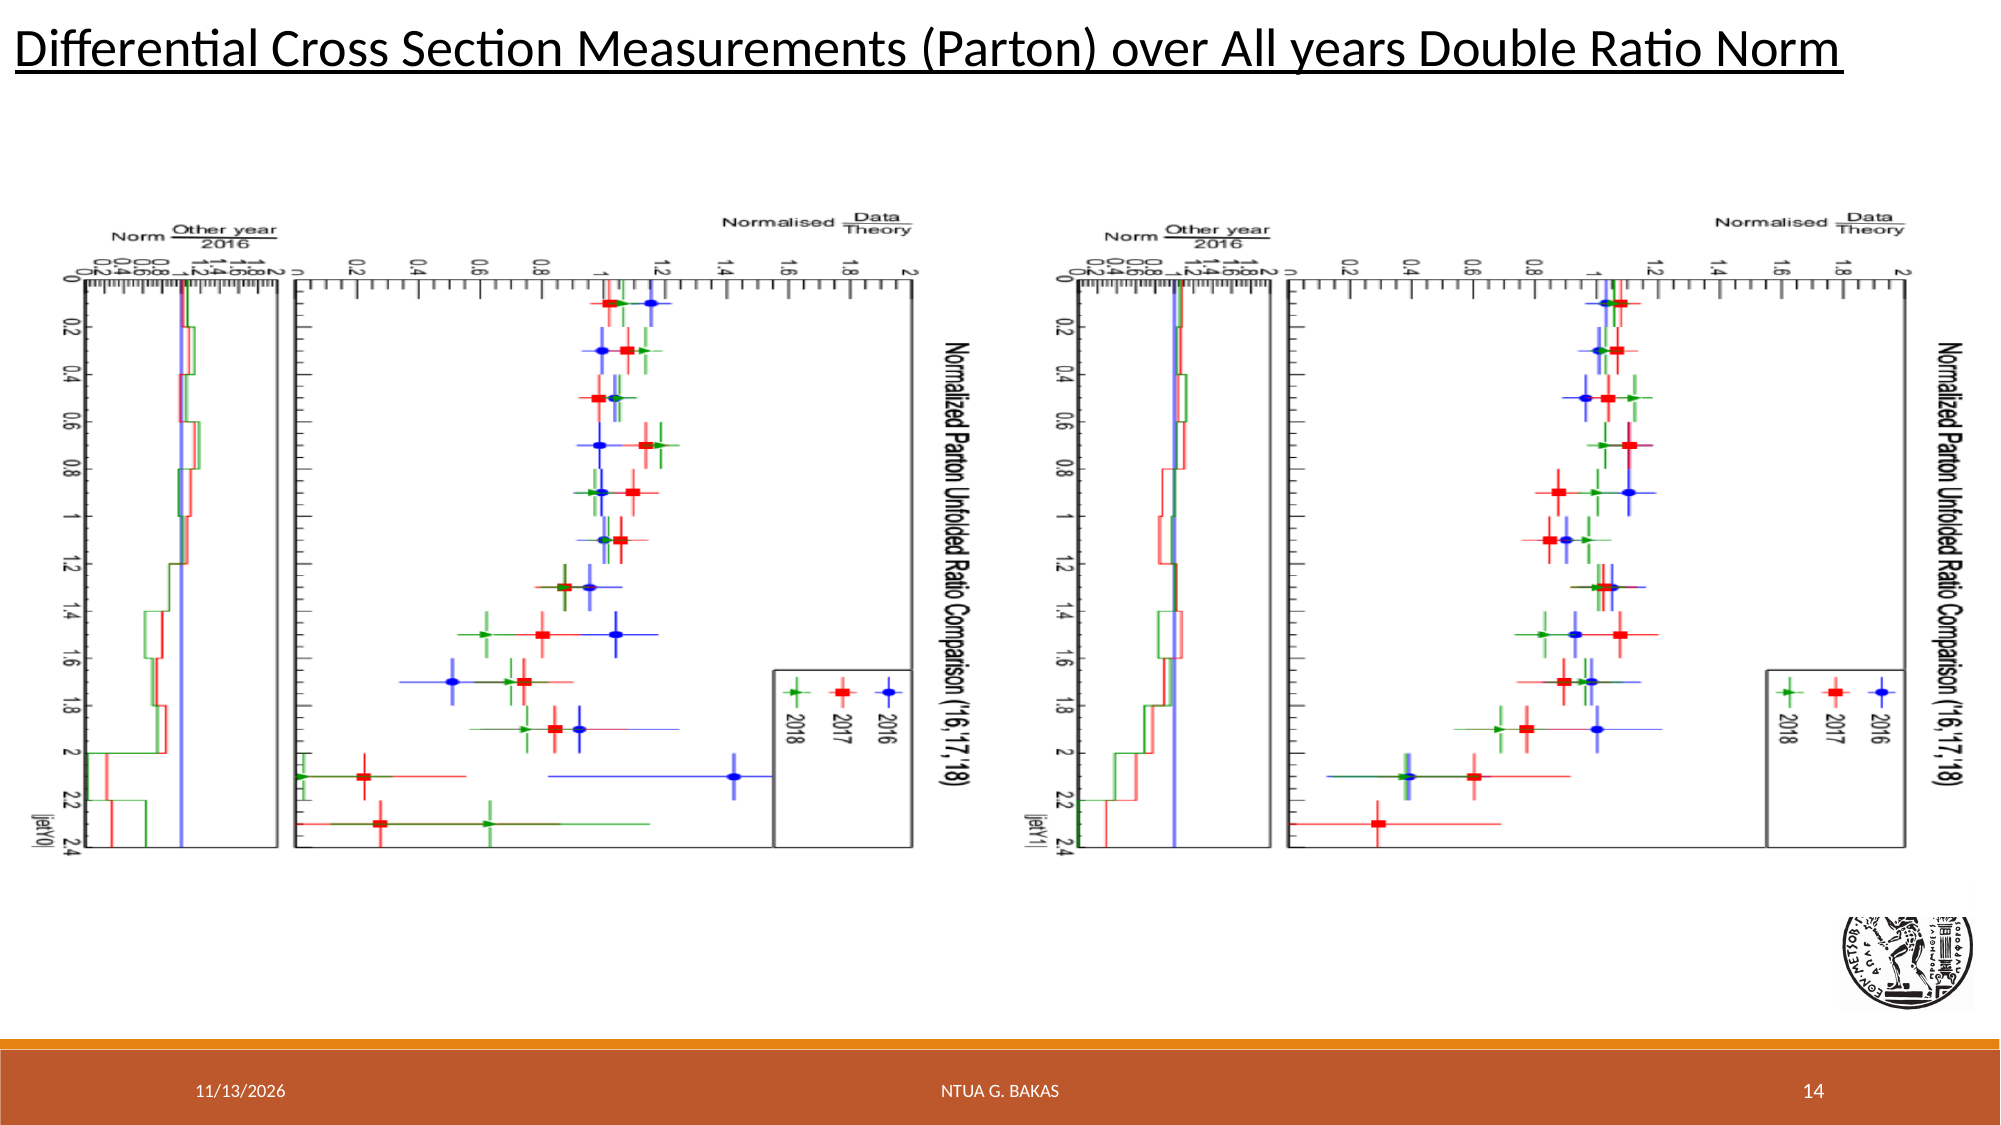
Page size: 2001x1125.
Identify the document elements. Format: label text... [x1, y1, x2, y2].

picture [1128, 71, 1838, 1054]
picture [1839, 880, 1975, 1012]
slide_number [180, 1061, 586, 1120]
slide_number 14 [1624, 1060, 1840, 1120]
text_box Differential Cross Section Measurements (Parton) over All years Double Ratio Norm [0, 5, 1986, 86]
footer NTUA G. Bakas [604, 1059, 1396, 1120]
picture [136, 71, 845, 1054]
